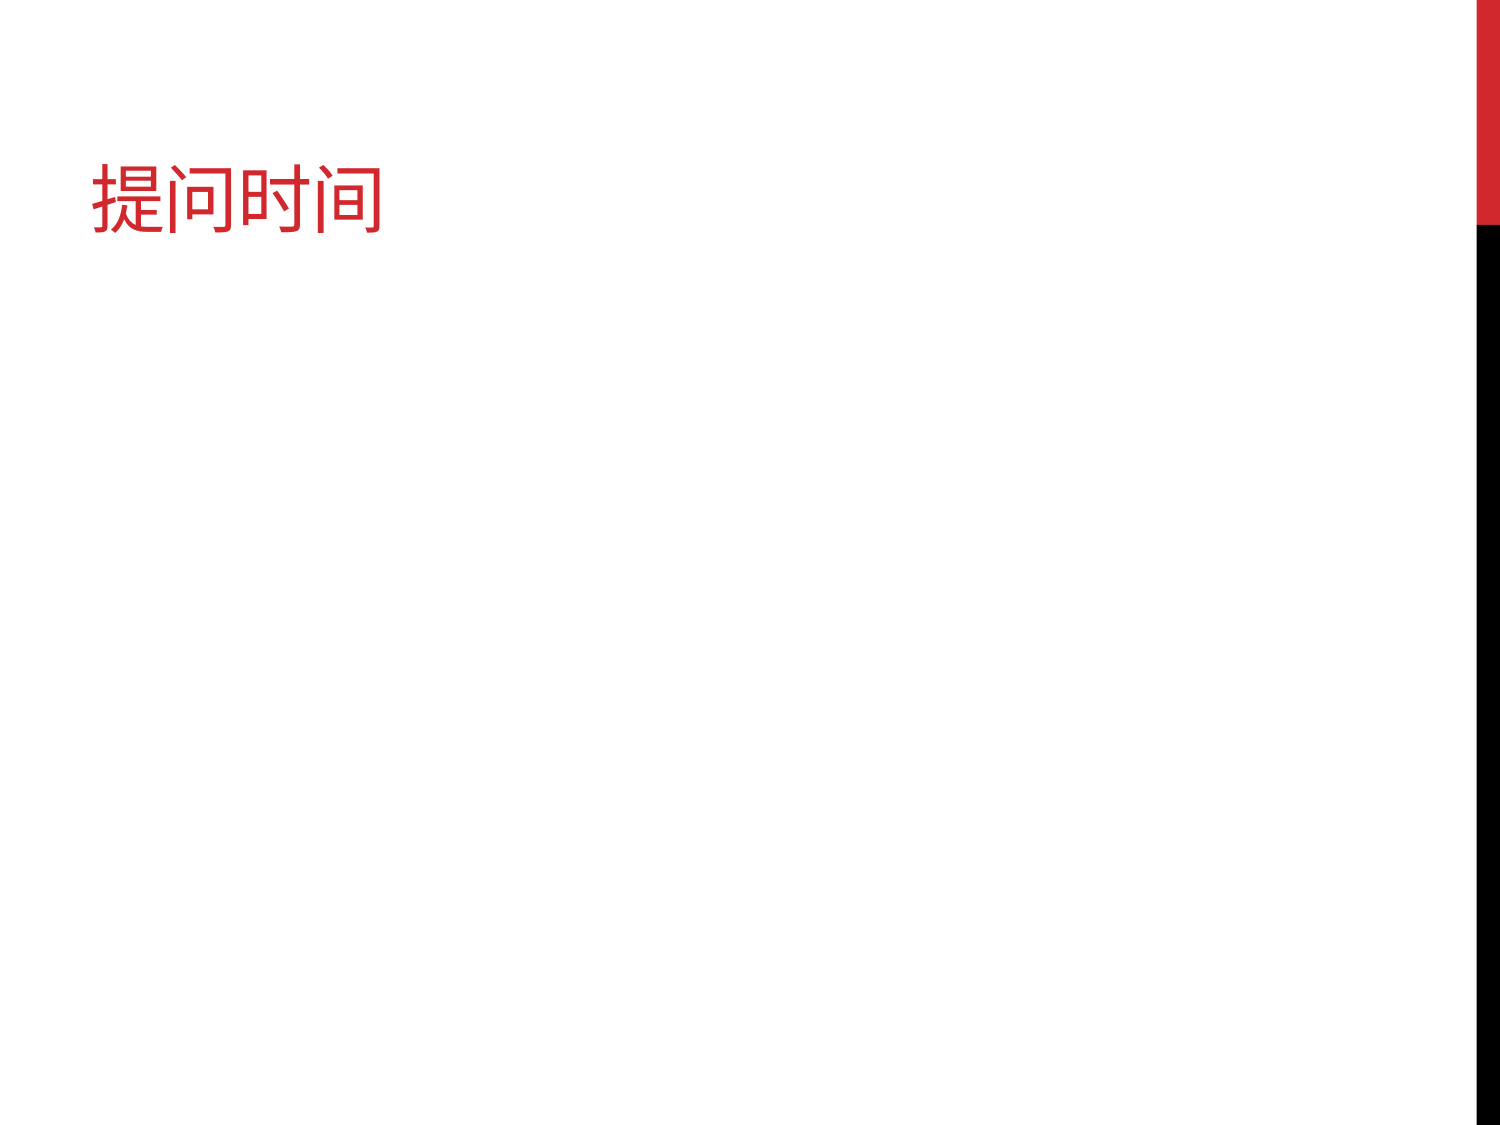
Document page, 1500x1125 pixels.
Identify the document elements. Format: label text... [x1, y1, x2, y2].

title 提问时间 [75, 25, 1025, 250]
